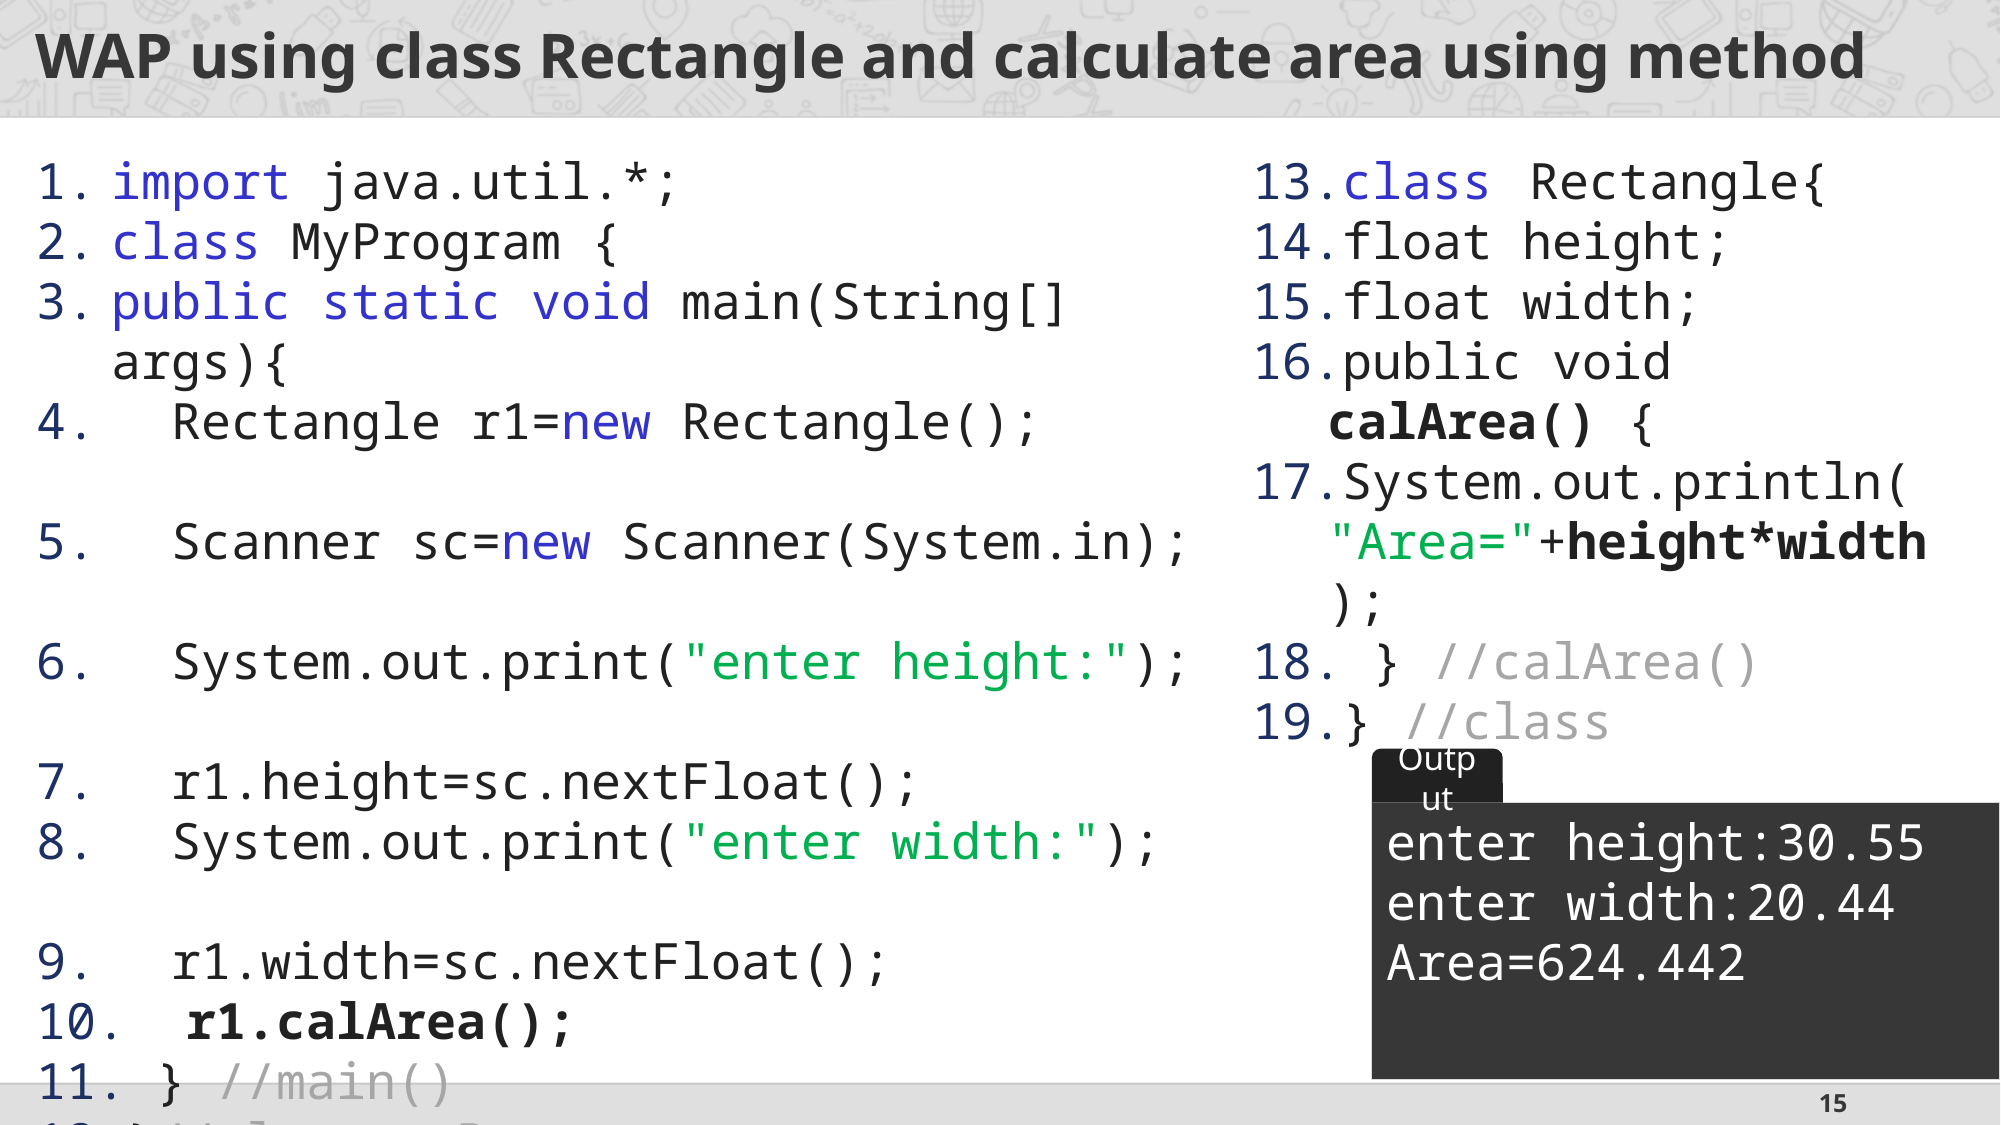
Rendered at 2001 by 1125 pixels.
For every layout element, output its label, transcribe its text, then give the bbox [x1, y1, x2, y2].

text_box class Rectangle{ float height; float width; public void calArea() { System.out.println( "Area="+height*width); } //calArea() } //class [1237, 141, 1957, 1059]
text_box Output [1370, 747, 1504, 804]
list import java.util.*; class MyProgram { public static void main(String[] args){ Rectangle r1=new Rectangle(); Scanner sc=new Scanner(System.in); System.out.print("enter height:"); r1.height=sc.nextFloat(); System.out.print("enter width:"); r1.width=sc.nextFloat(); r1.calArea(); } //main() }//class myProgram [21, 141, 1210, 1059]
text_box enter height:30.55 enter width:20.44 Area=624.442 [1371, 802, 2000, 1080]
title WAP using class Rectangle and calculate area using method [0, 0, 2000, 117]
